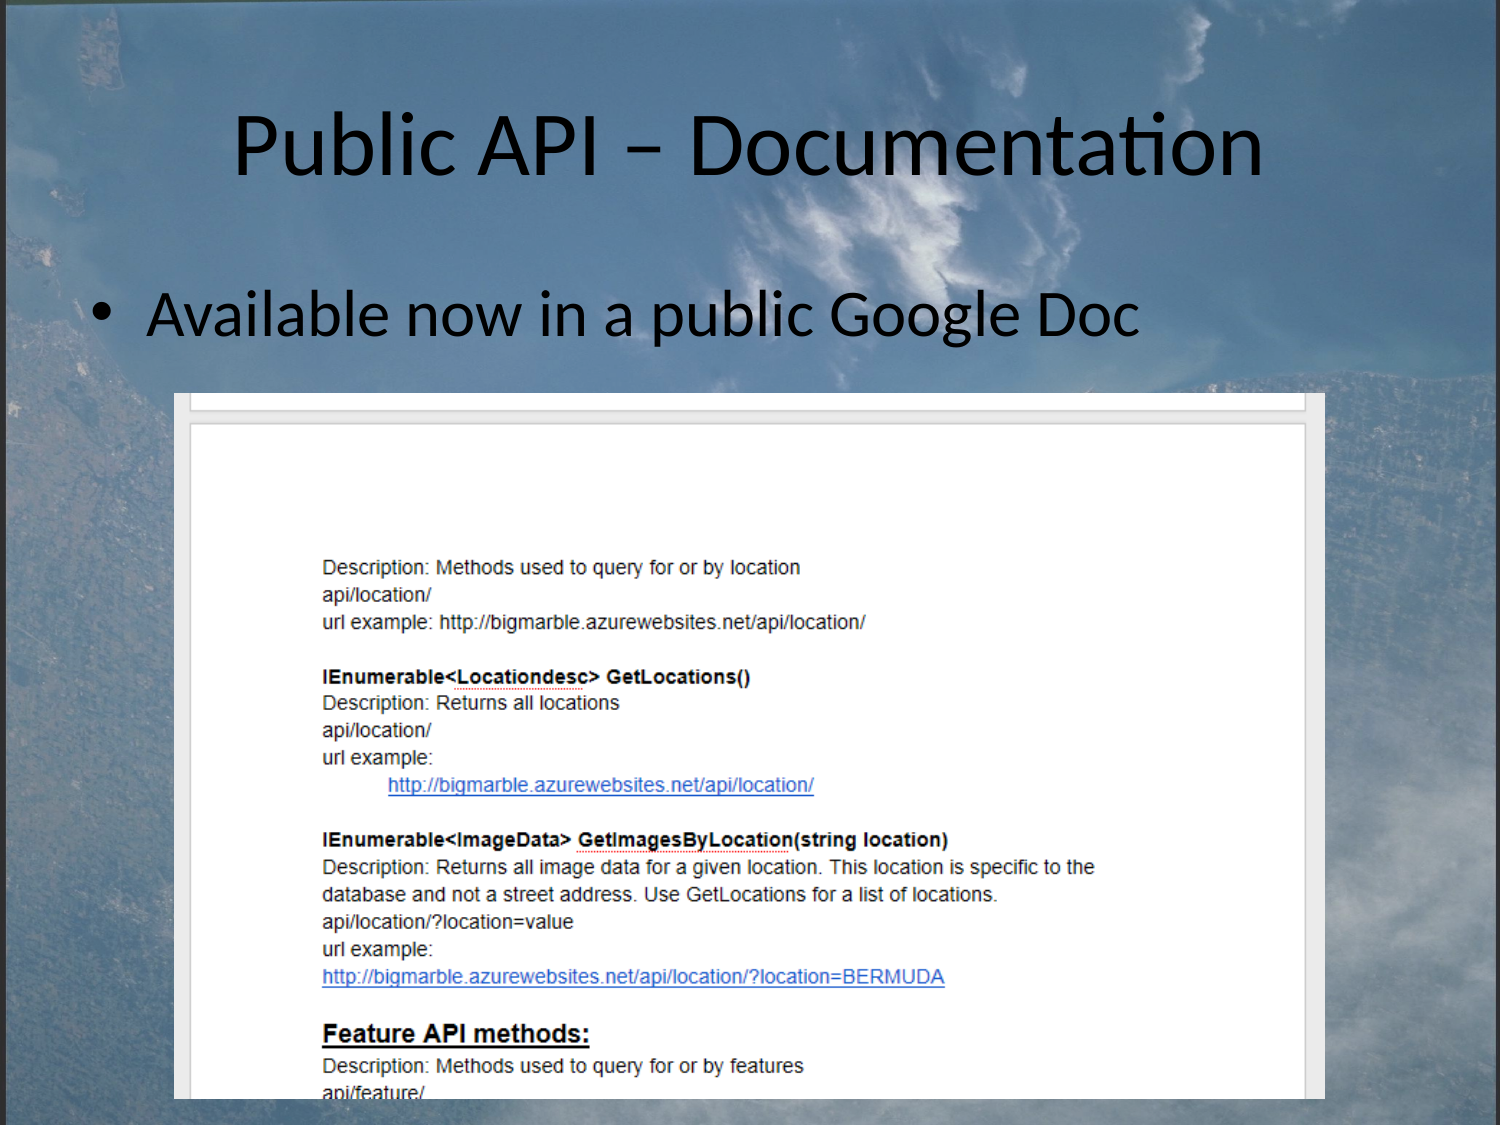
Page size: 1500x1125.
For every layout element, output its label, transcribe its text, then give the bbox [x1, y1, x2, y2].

picture [174, 393, 1326, 1099]
list Available now in a public Google Doc [75, 262, 1425, 1005]
title Public API – Documentation [75, 45, 1425, 233]
